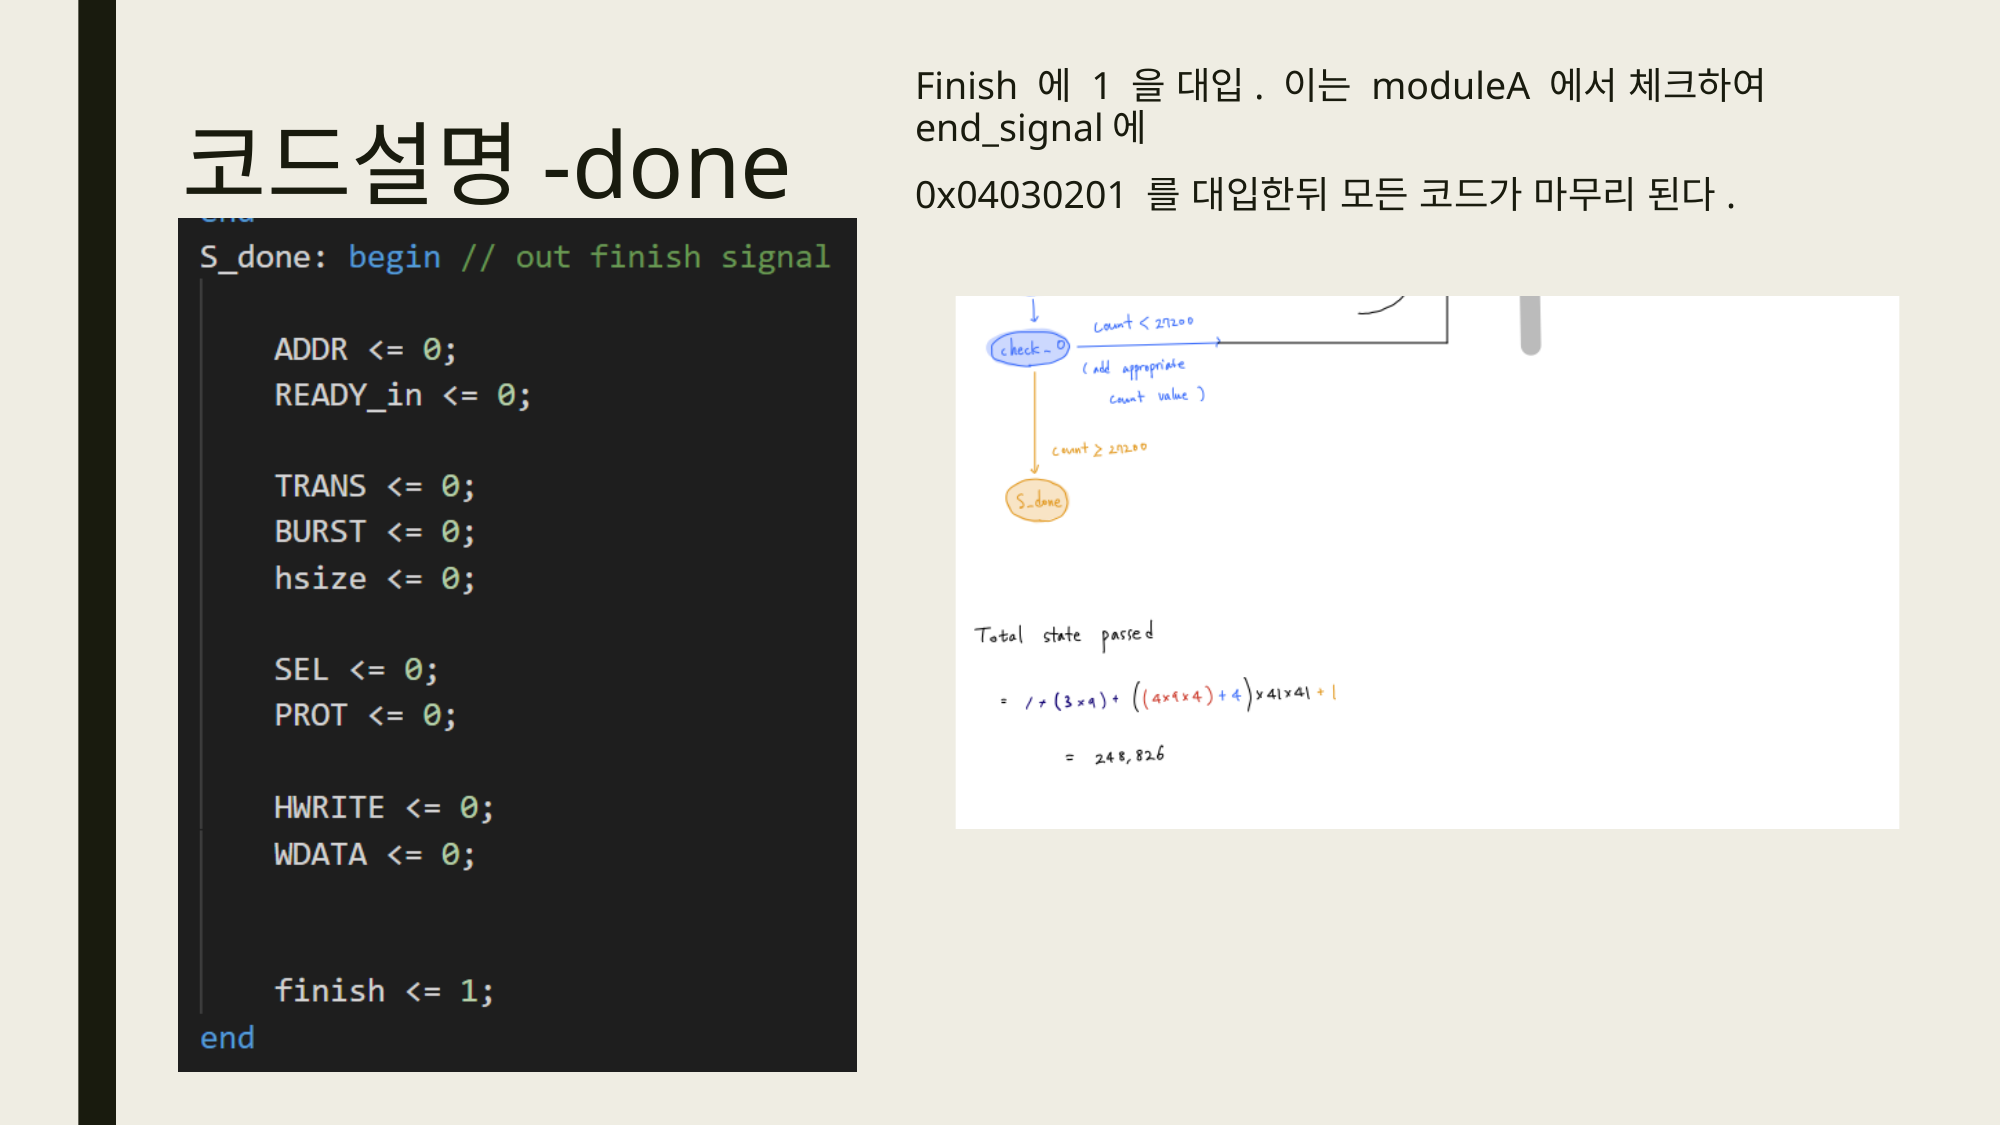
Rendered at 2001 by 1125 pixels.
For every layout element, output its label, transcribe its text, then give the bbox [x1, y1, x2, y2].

title 코드설명-done [167, 112, 1890, 357]
picture [955, 295, 1900, 829]
picture [178, 218, 857, 1072]
list Finish 에 1 을 대입. 이는 moduleA 에서 체크하여 end_signal에 0x04030201 를 대입한뒤 모든 코드가 마무리 된다. [900, 57, 1875, 235]
